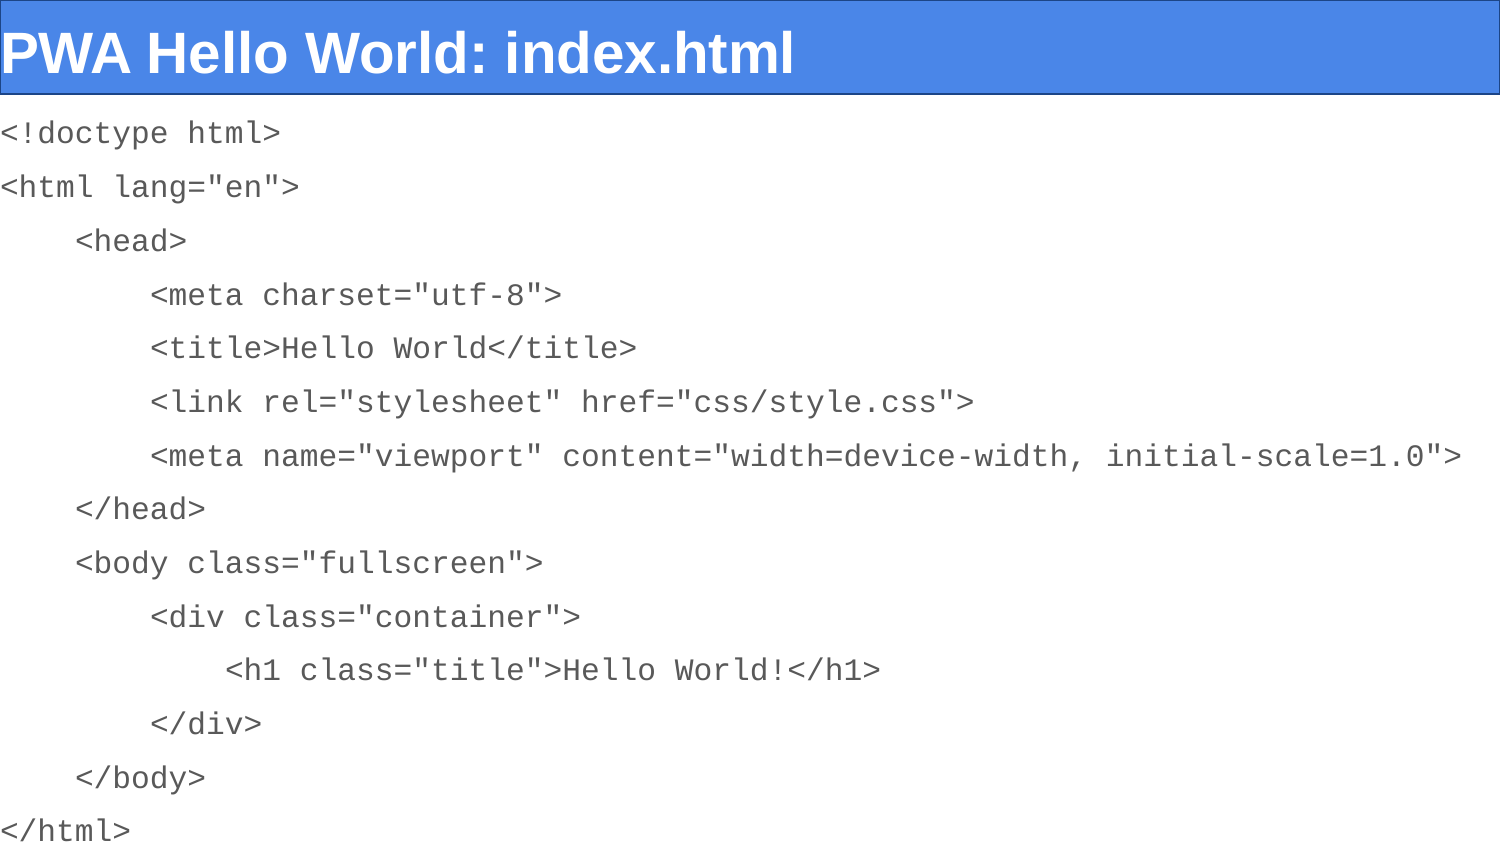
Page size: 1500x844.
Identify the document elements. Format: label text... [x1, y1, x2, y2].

title PWA Hello World: index.html [0, 0, 1500, 93]
list <!doctype html> <html lang="en"> <head> <meta charset="utf-8"> <title>Hello World</title> <link rel="stylesheet" href="css/style.css"> <meta name="viewport" content="width=device-width, initial-scale=1.0"> </head> <body class="fullscreen"> <div class="container"> <h1 class="title">Hello World!</h1> </div> </body> </html> [0, 93, 1500, 844]
